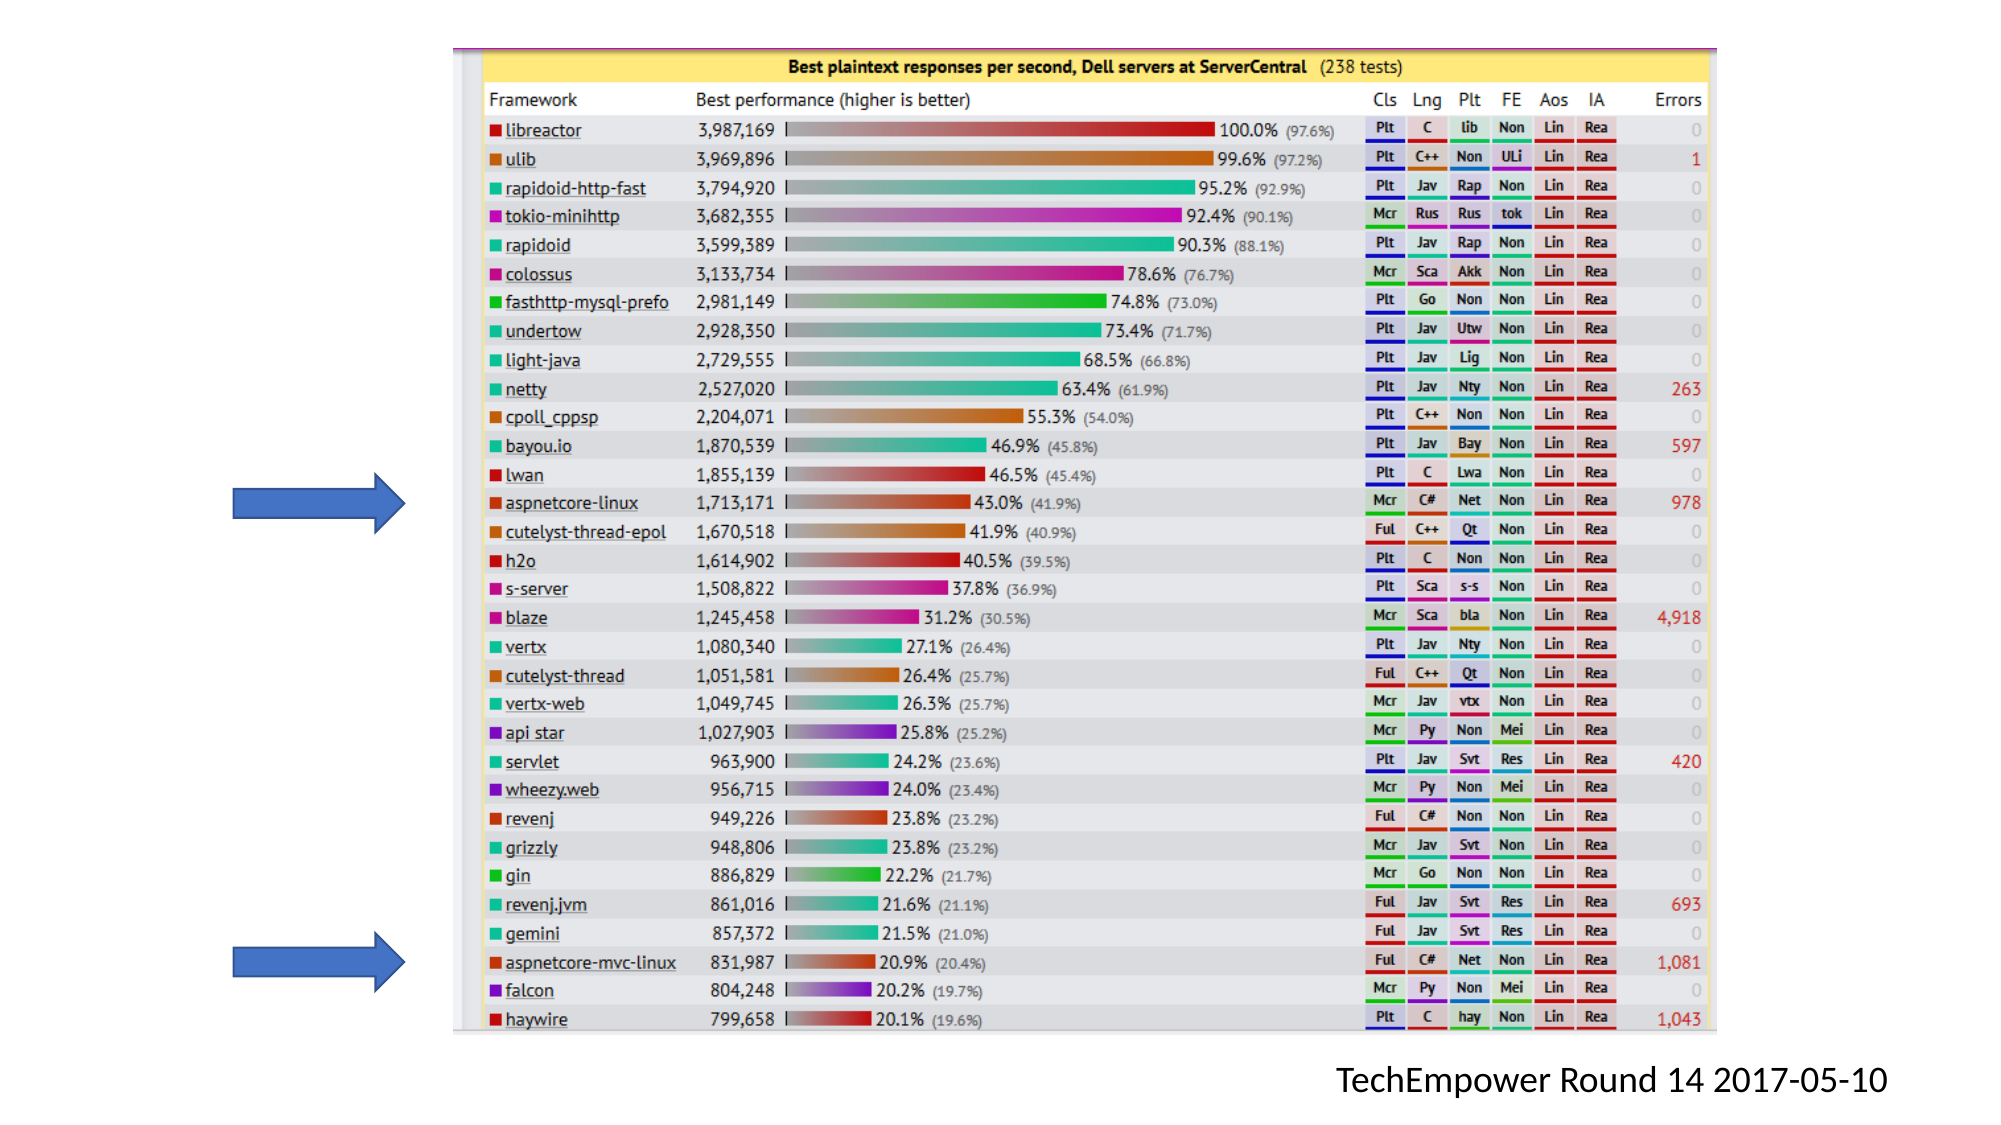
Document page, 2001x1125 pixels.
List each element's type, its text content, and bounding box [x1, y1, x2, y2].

text_box [232, 472, 406, 535]
text_box [232, 930, 406, 994]
picture [452, 48, 1717, 1035]
text_box TechEmpower Round 14 2017-05-10 [1321, 1047, 1957, 1108]
